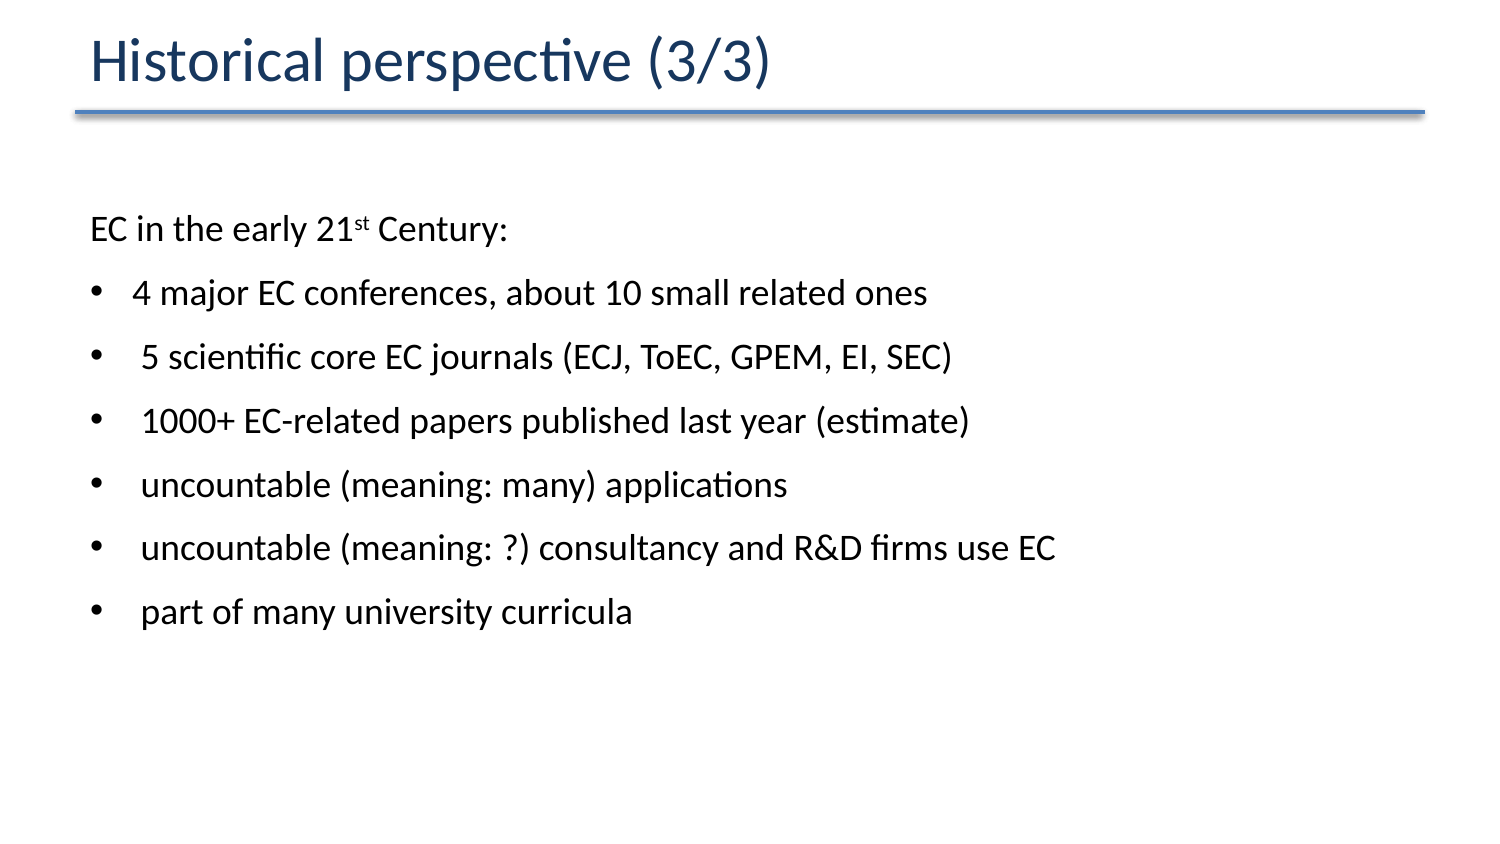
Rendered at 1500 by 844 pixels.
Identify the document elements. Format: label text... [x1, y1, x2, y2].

title Historical perspective (3/3) [75, 2, 1425, 110]
list EC in the early 21st Century: 4 major EC conferences, about 10 small related ones 5 scientific core EC journals (ECJ, ToEC, GPEM, EI, SEC) 1000+ EC-related papers published last year (estimate) uncountable (meaning: many) applications uncountable (meaning: ?) consultancy and R&D firms use EC part of many university curricula [75, 196, 1425, 795]
